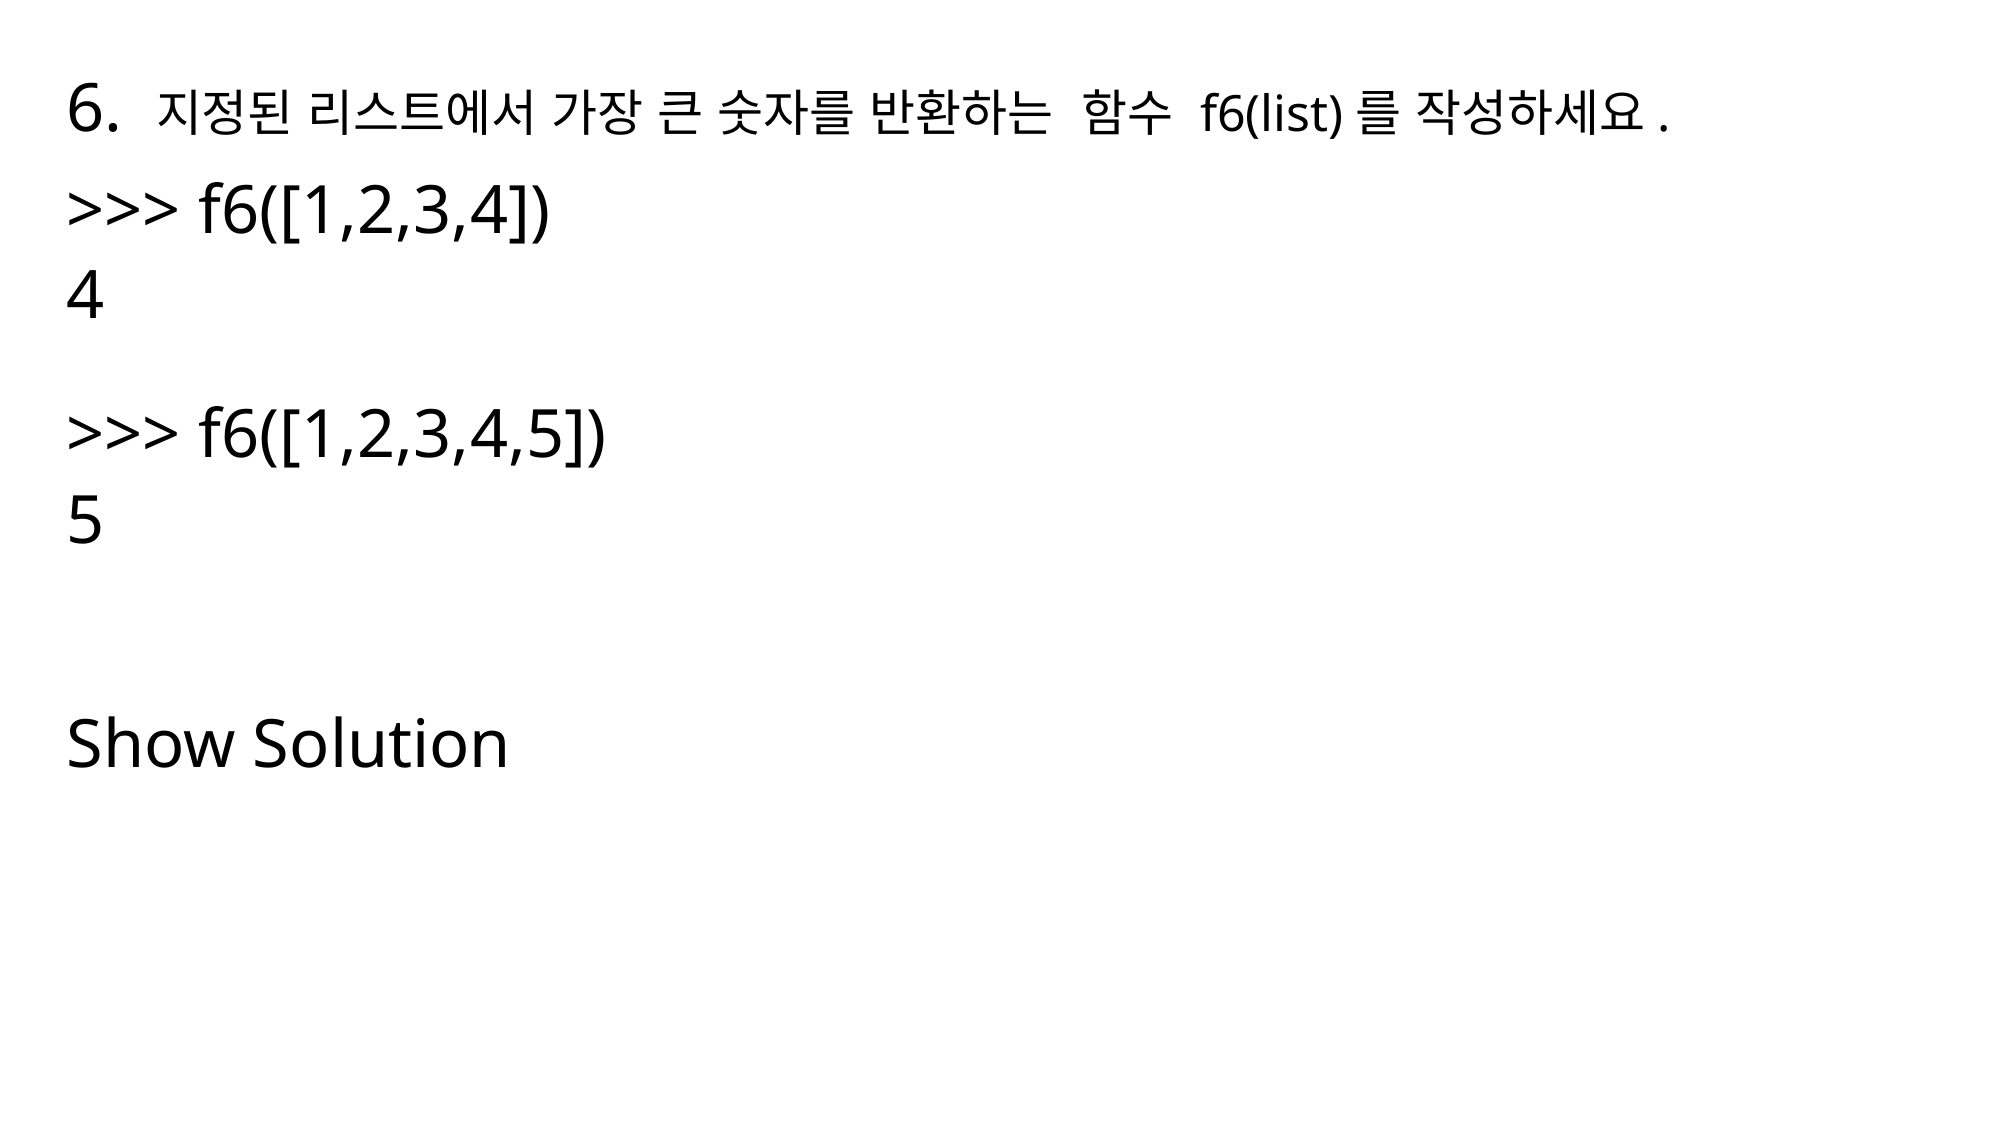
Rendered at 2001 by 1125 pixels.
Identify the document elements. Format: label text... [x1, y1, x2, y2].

text_box 6. 지정된 리스트에서 가장 큰 숫자를 반환하는 함수 f6(list)를 작성하세요. >>> f6([1,2,3,4]) 4 >>> f6([1,2,3,4,5]) 5 Show Solution [51, 51, 1929, 848]
